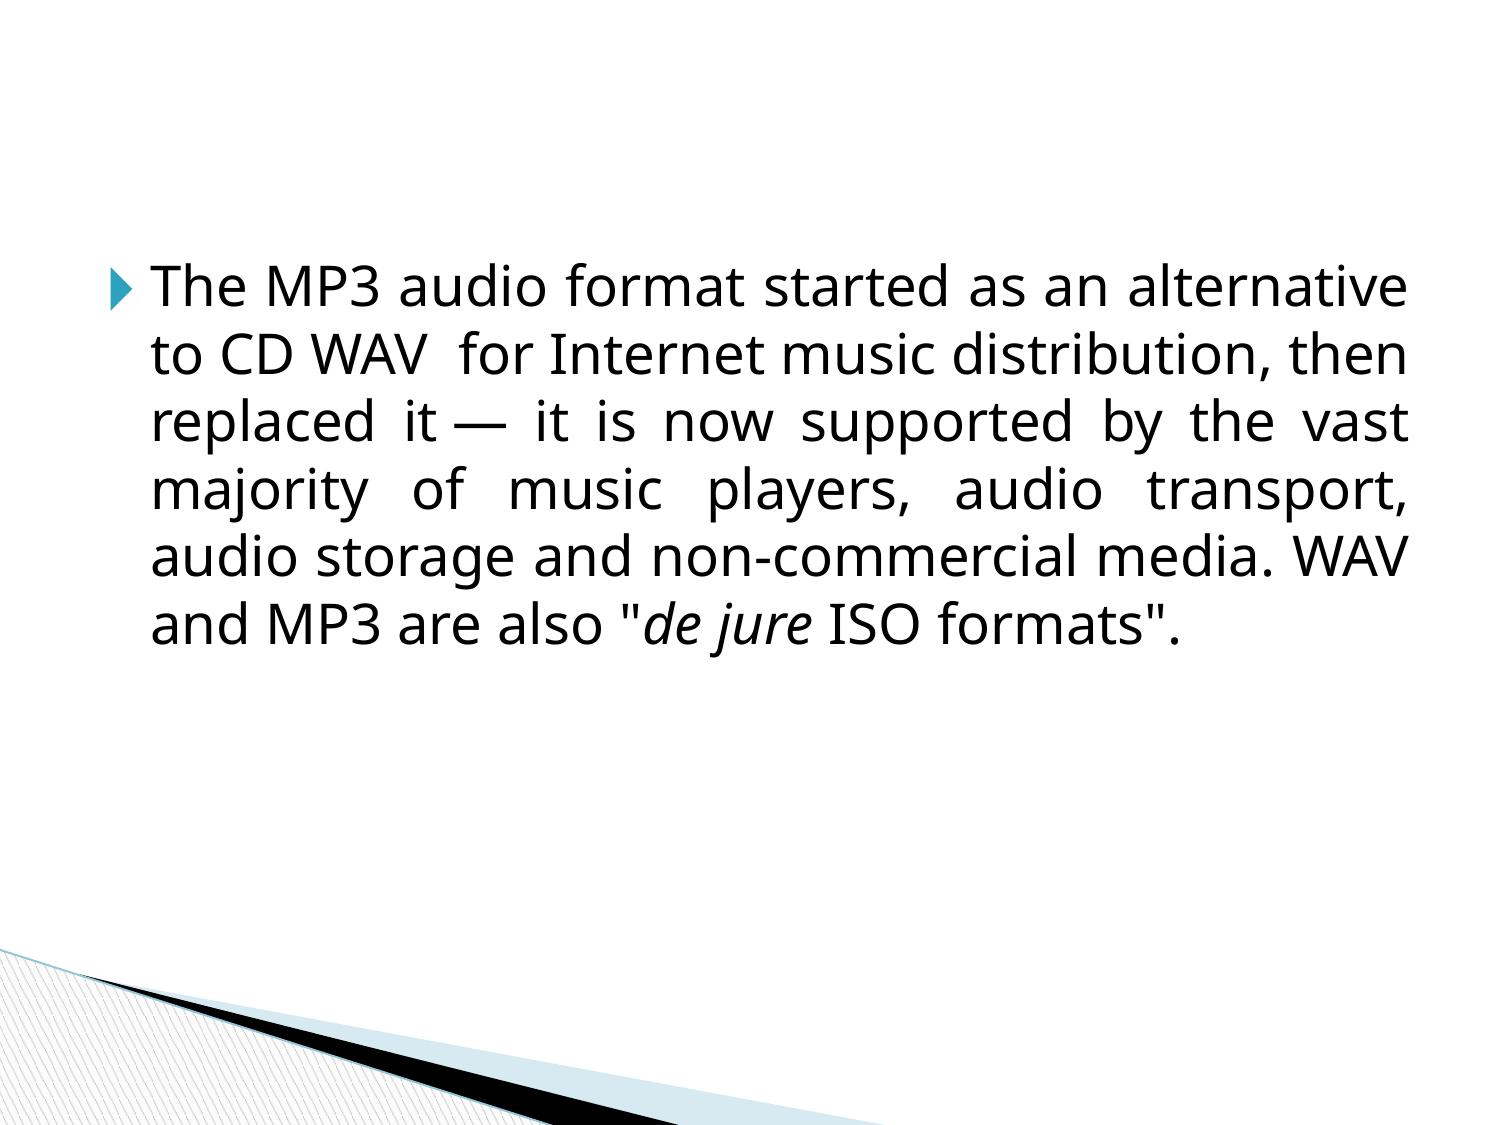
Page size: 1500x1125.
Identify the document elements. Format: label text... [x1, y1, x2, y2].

list The MP3 audio format started as an alternative to CD WAV for Internet music distribution, then replaced it — it is now supported by the vast majority of music players, audio transport, audio storage and non-commercial media. WAV and MP3 are also "de jure ISO formats". [75, 243, 1425, 986]
